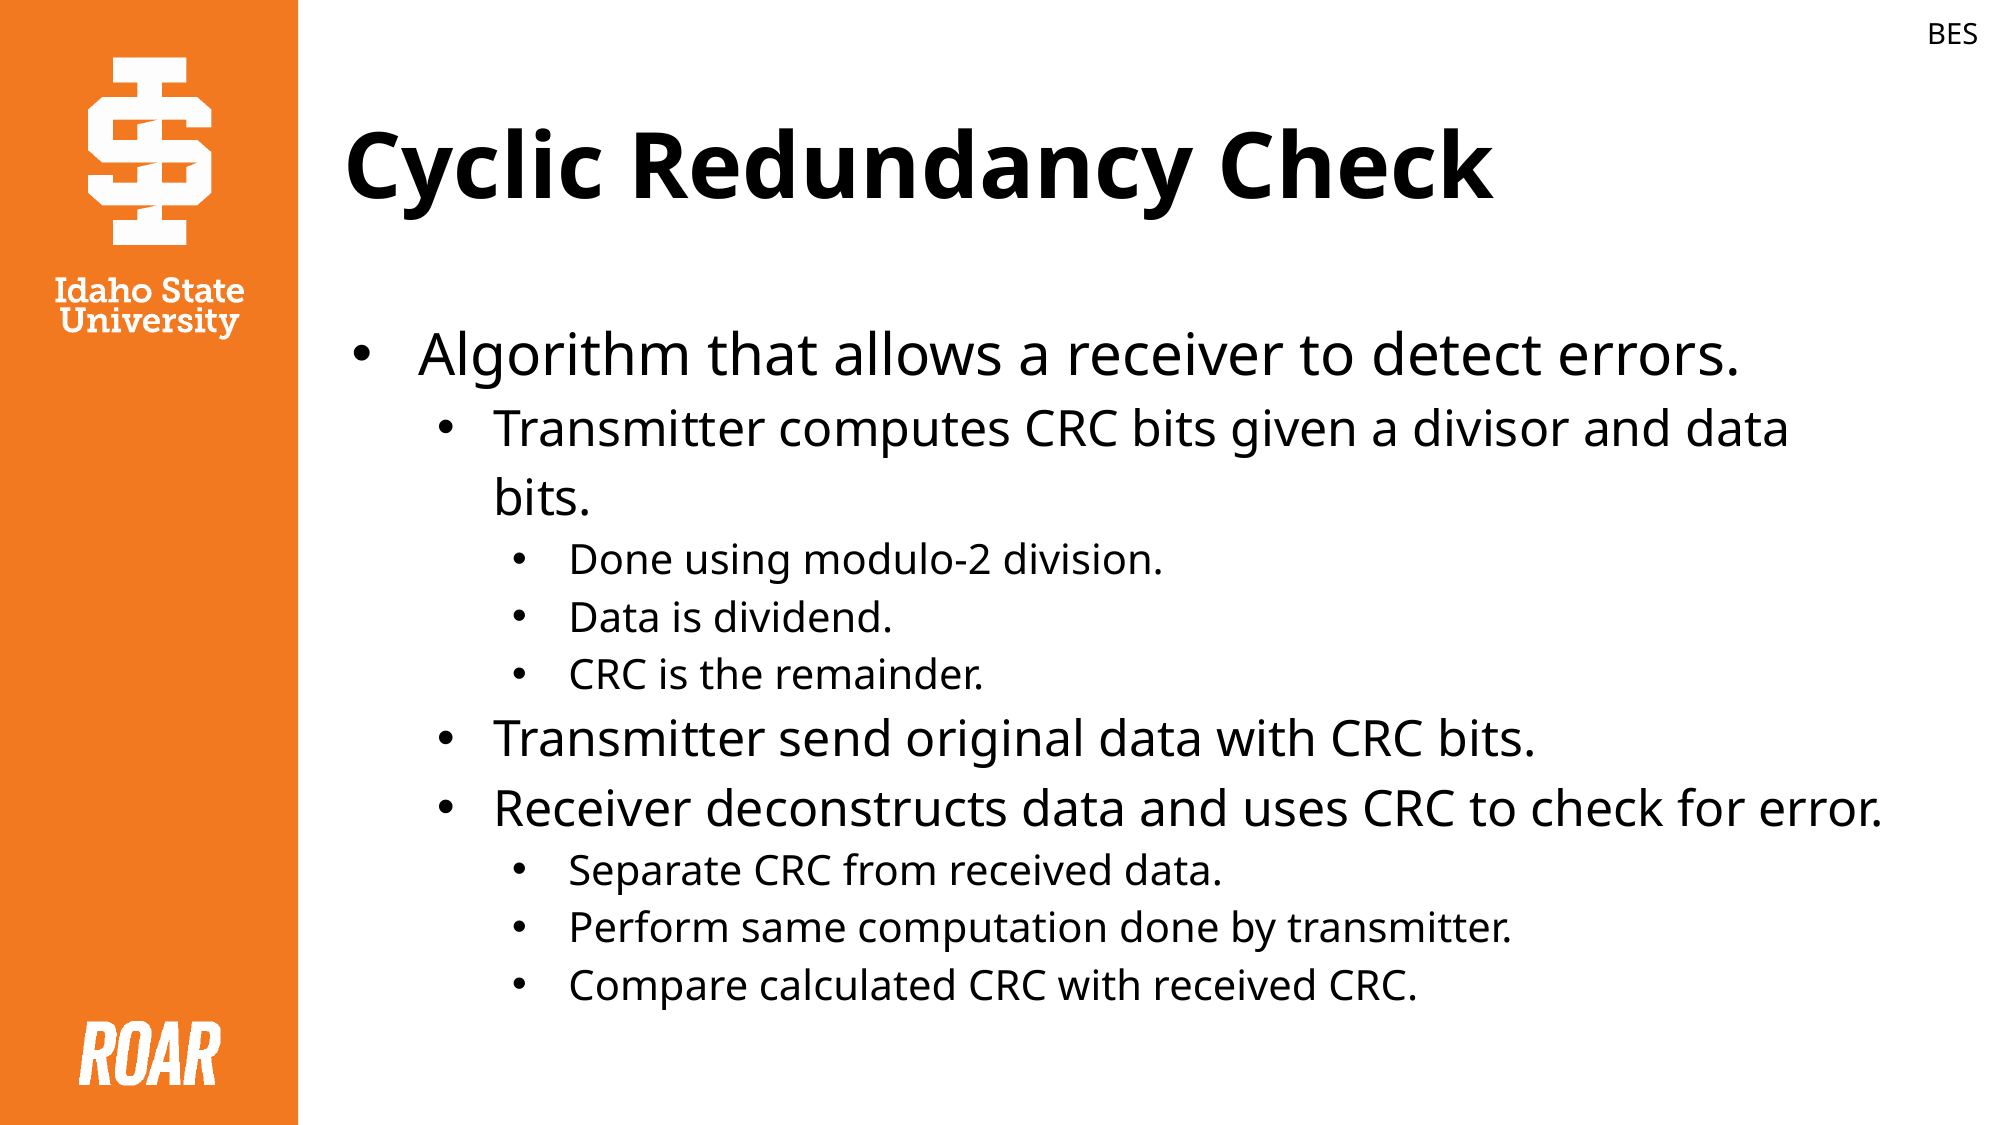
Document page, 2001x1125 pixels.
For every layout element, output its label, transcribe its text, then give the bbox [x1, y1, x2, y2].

list Algorithm that allows a receiver to detect errors. Transmitter computes CRC bits given a divisor and data bits. Done using modulo-2 division. Data is dividend. CRC is the remainder. Transmitter send original data with CRC bits. Receiver deconstructs data and uses CRC to check for error. Separate CRC from received data. Perform same computation done by transmitter. Compare calculated CRC with received CRC. [328, 299, 1913, 1089]
text_box BES [1912, 0, 2000, 65]
picture [41, 36, 258, 361]
title Cyclic Redundancy Check [328, 59, 1913, 278]
picture [71, 1017, 228, 1089]
